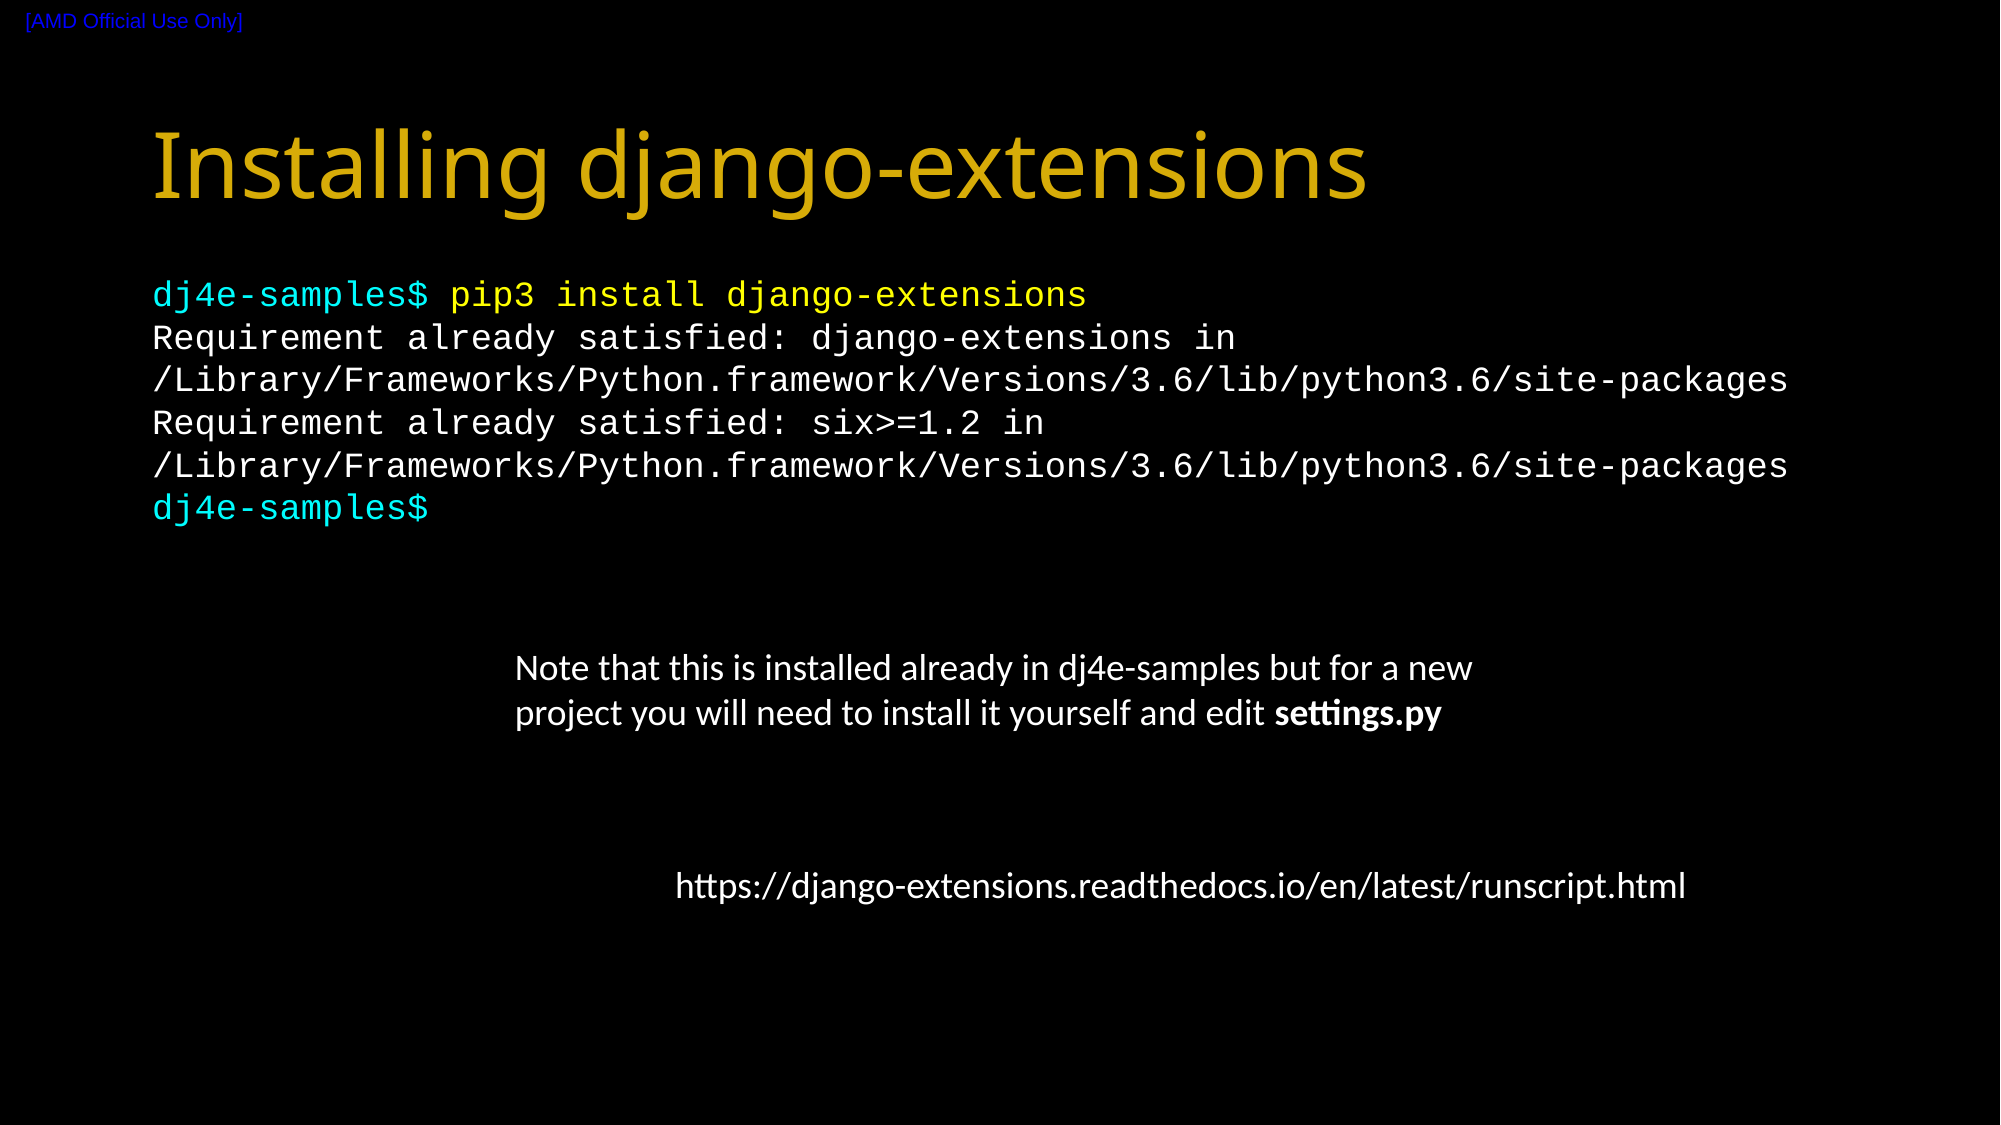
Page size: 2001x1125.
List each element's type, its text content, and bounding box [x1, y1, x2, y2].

text_box https://django-extensions.readthedocs.io/en/latest/runscript.html [660, 853, 1811, 914]
text_box dj4e-samples$ pip3 install django-extensions Requirement already satisfied: django-extensions in /Library/Frameworks/Python.framework/Versions/3.6/lib/python3.6/site-packages Requirement already satisfied: six>=1.2 in /Library/Frameworks/Python.framework/Versions/3.6/lib/python3.6/site-packages dj4e-samples$ [137, 264, 1900, 534]
title Installing django-extensions [137, 59, 1863, 264]
text_box Note that this is installed already in dj4e-samples but for a new project you will need to install it yourself and edit settings.py [500, 635, 1500, 740]
